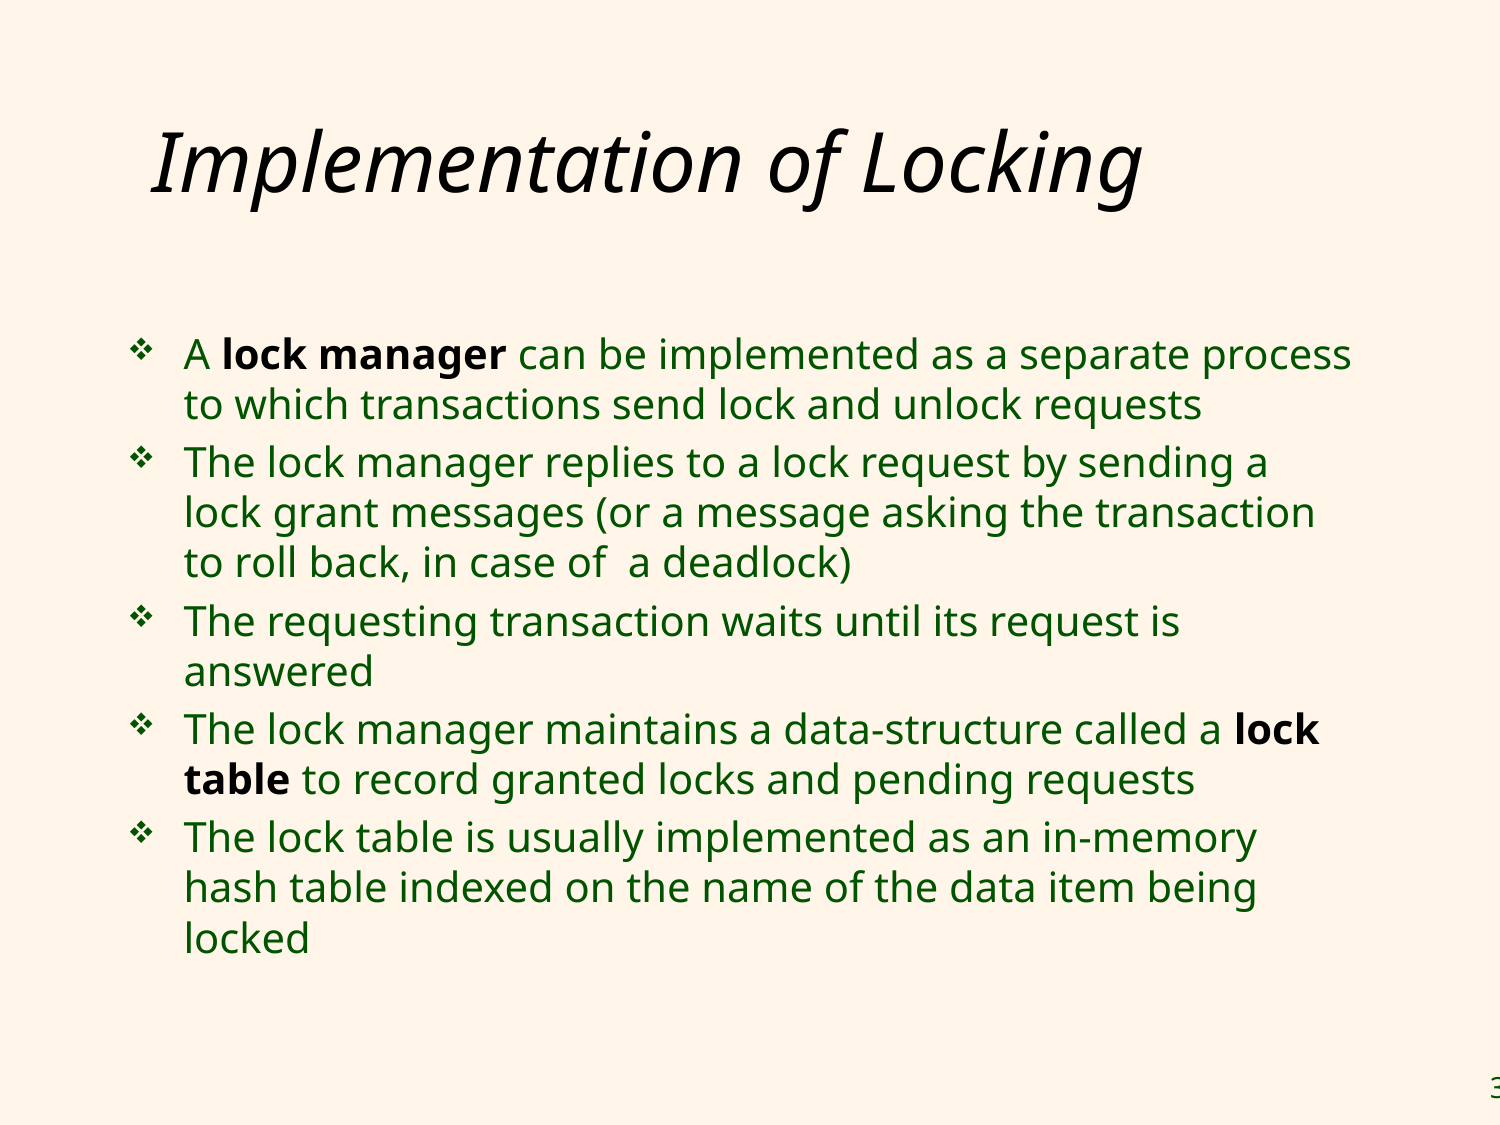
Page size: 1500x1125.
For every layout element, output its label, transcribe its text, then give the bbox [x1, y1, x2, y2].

list A lock manager can be implemented as a separate process to which transactions send lock and unlock requests The lock manager replies to a lock request by sending a lock grant messages (or a message asking the transaction to roll back, in case of a deadlock) The requesting transaction waits until its request is answered The lock manager maintains a data-structure called a lock table to record granted locks and pending requests The lock table is usually implemented as an in-memory hash table indexed on the name of the data item being locked [112, 320, 1370, 1125]
title Implementation of Locking [137, 68, 1413, 250]
